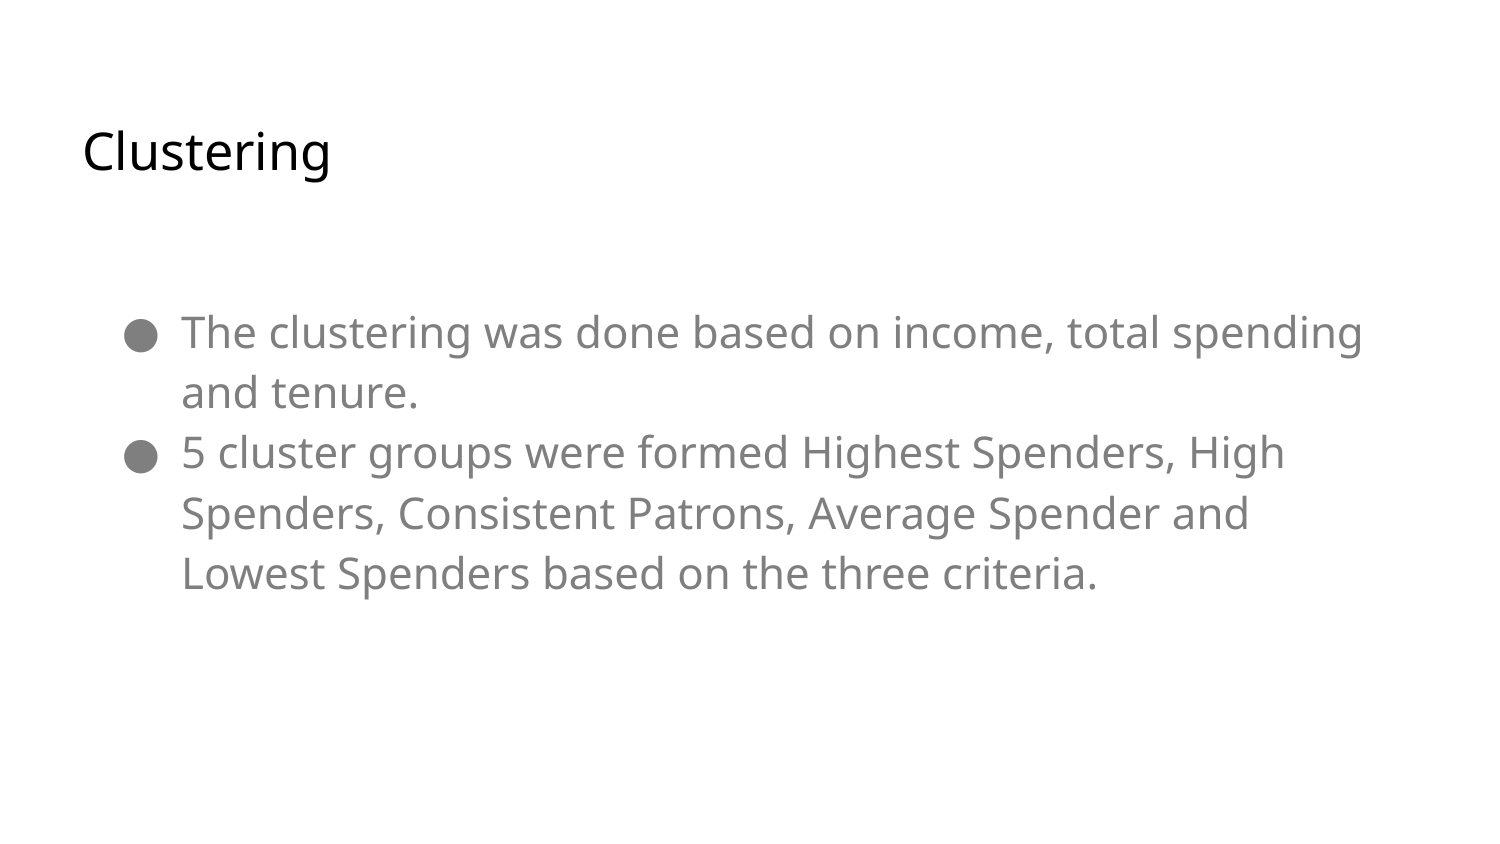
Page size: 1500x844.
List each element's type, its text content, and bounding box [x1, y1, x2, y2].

subtitle The clustering was done based on income, total spending and tenure. 5 cluster groups were formed Highest Spenders, High Spenders, Consistent Patrons, Average Spender and Lowest Spenders based on the three criteria. [91, 281, 1409, 745]
subtitle Clustering [67, 94, 1449, 201]
